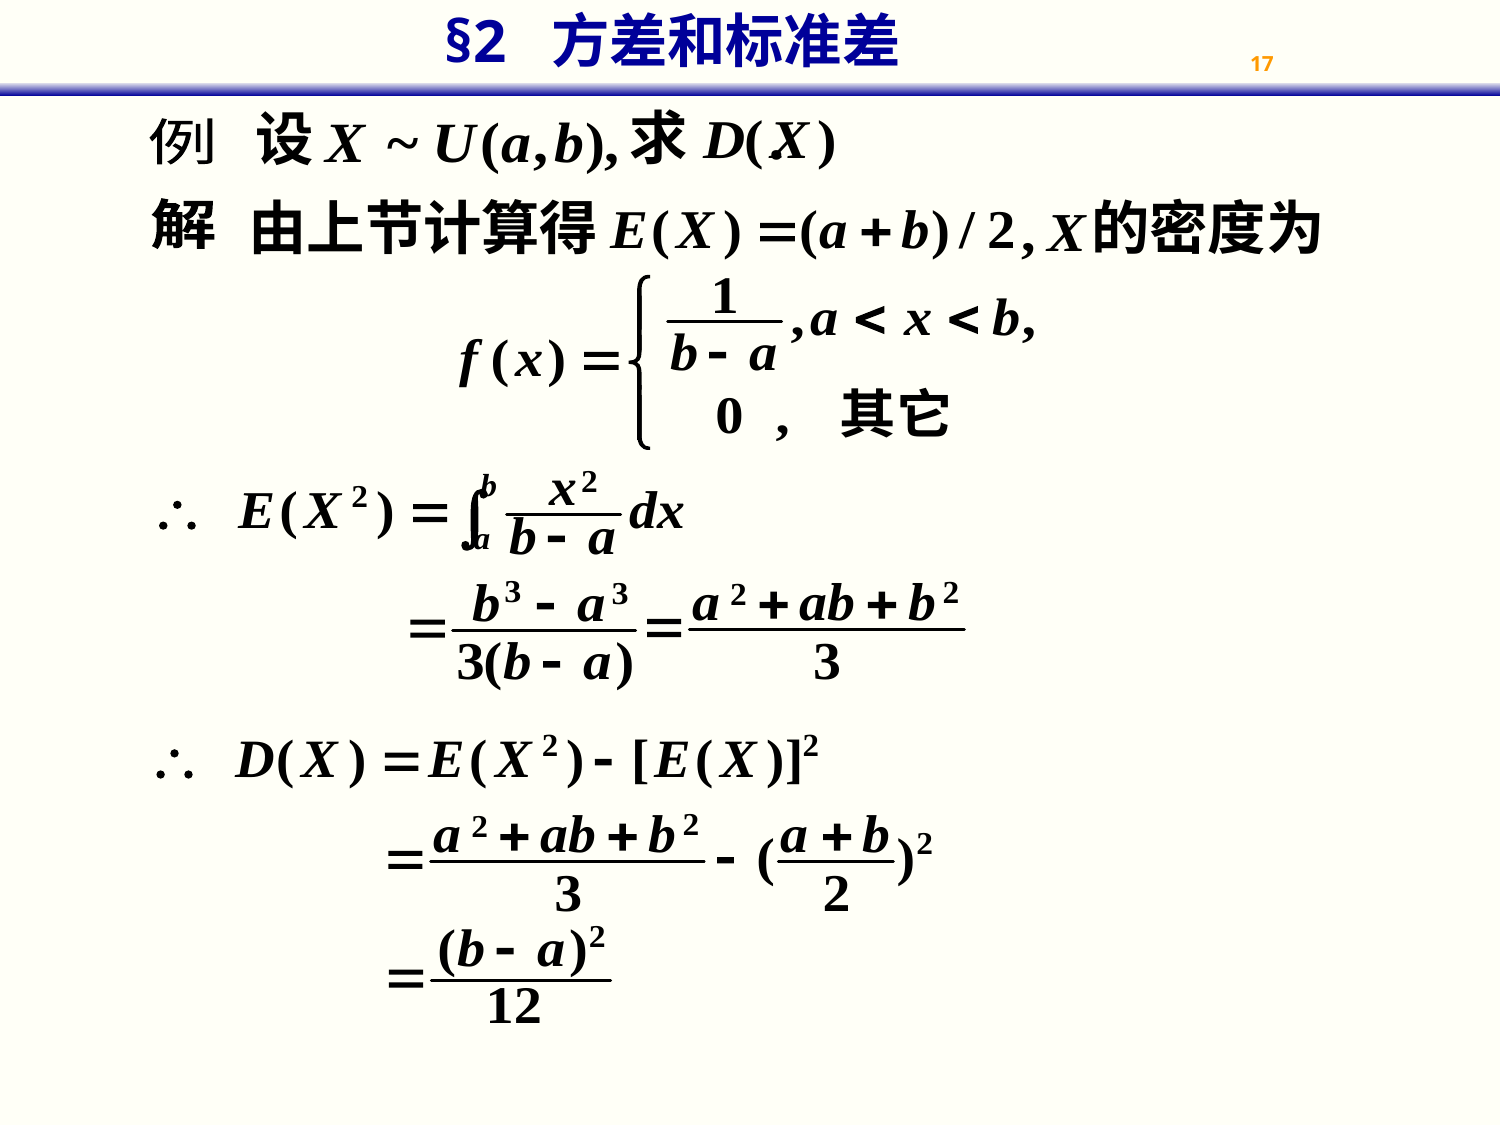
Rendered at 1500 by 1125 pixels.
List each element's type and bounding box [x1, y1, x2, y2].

text_box [372, 795, 939, 920]
text_box [233, 183, 1010, 272]
text_box [394, 564, 645, 700]
text_box [437, 260, 1044, 457]
text_box [151, 448, 696, 573]
text_box [1011, 183, 1423, 270]
text_box [148, 718, 827, 801]
text_box [372, 898, 623, 1039]
text_box [631, 563, 976, 688]
text_box [240, 93, 905, 181]
